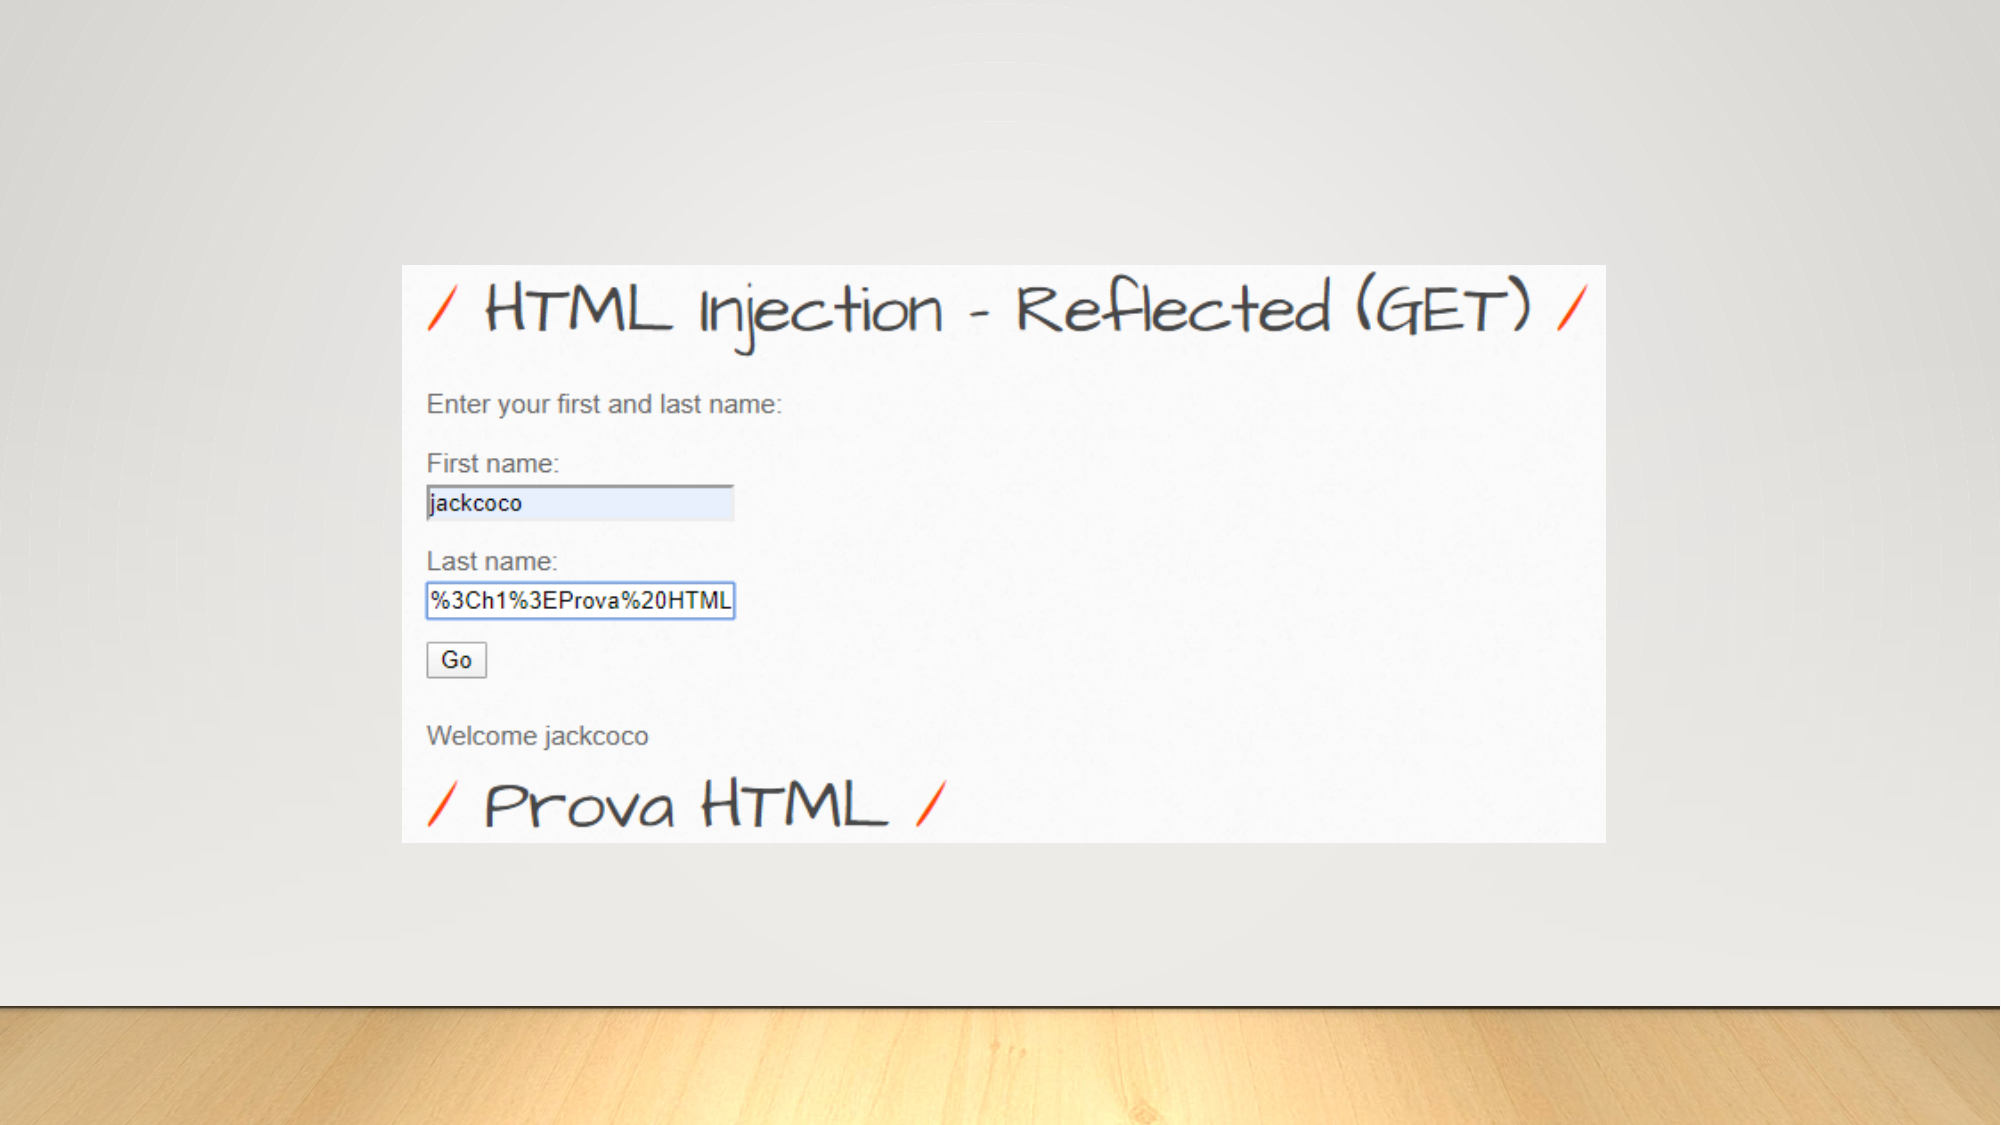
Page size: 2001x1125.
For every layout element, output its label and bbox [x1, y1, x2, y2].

picture [0, 1006, 2000, 1125]
picture [402, 265, 1606, 843]
